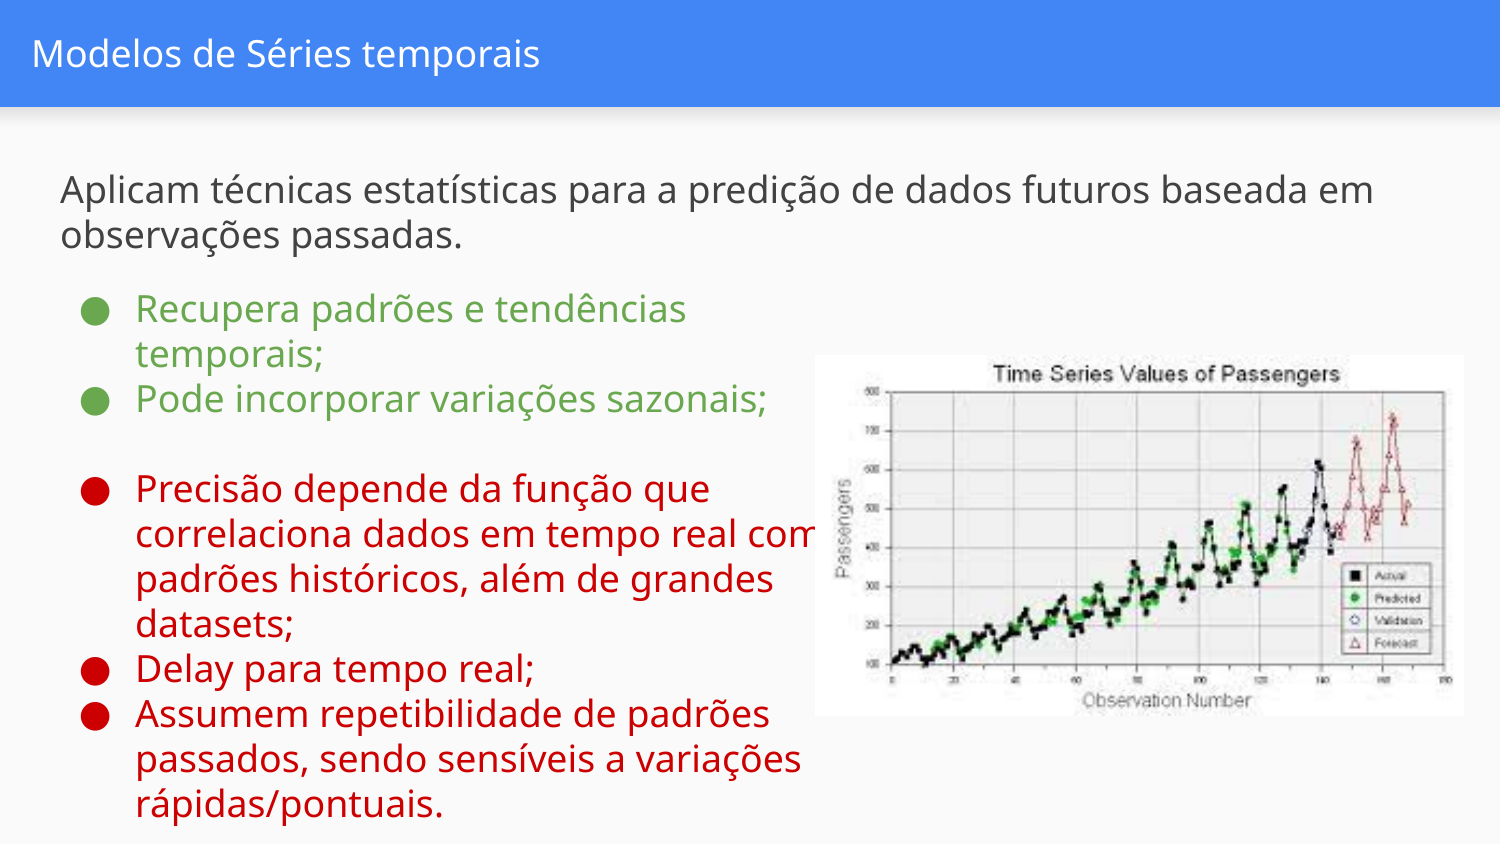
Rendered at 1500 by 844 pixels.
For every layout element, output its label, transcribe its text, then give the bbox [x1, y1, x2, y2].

text_box Aplicam técnicas estatísticas para a predição de dados futuros baseada em observações passadas. [45, 150, 1451, 382]
picture [814, 355, 1465, 716]
title Modelos de Séries temporais [16, 2, 1464, 102]
text_box Recupera padrões e tendências temporais; Pode incorporar variações sazonais; Precisão depende da função que correlaciona dados em tempo real com padrões históricos, além de grandes datasets; Delay para tempo real; Assumem repetibilidade de padrões passados, sendo sensíveis a variações rápidas/pontuais. [45, 382, 809, 662]
